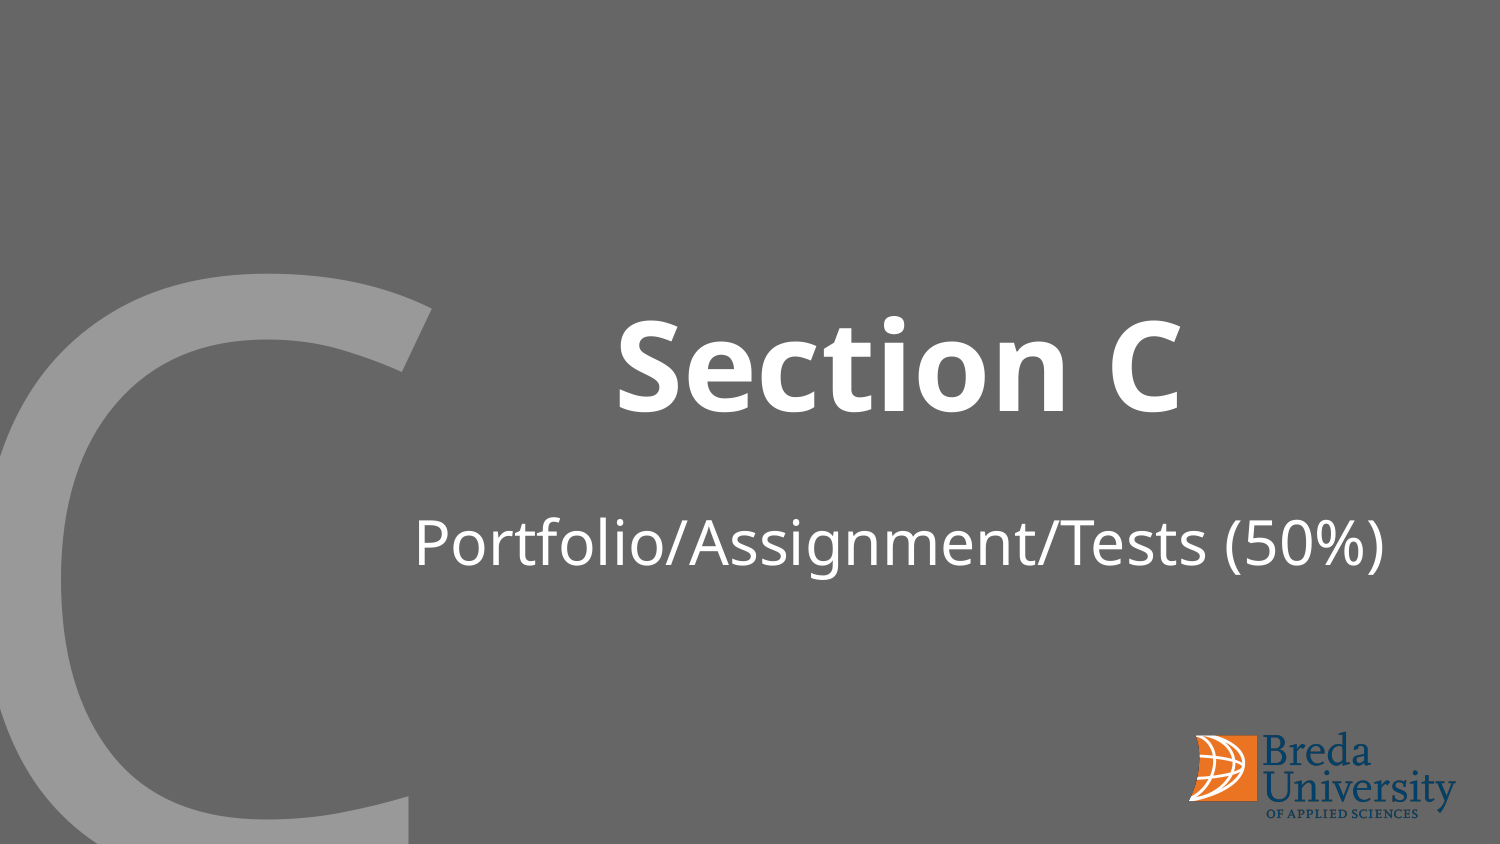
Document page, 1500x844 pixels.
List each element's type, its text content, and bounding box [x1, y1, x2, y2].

text_box C [0, 123, 486, 844]
picture [1183, 727, 1461, 823]
subtitle Portfolio/Assignment/Tests (50%) [486, 484, 1500, 597]
title Section C [486, 238, 1500, 484]
